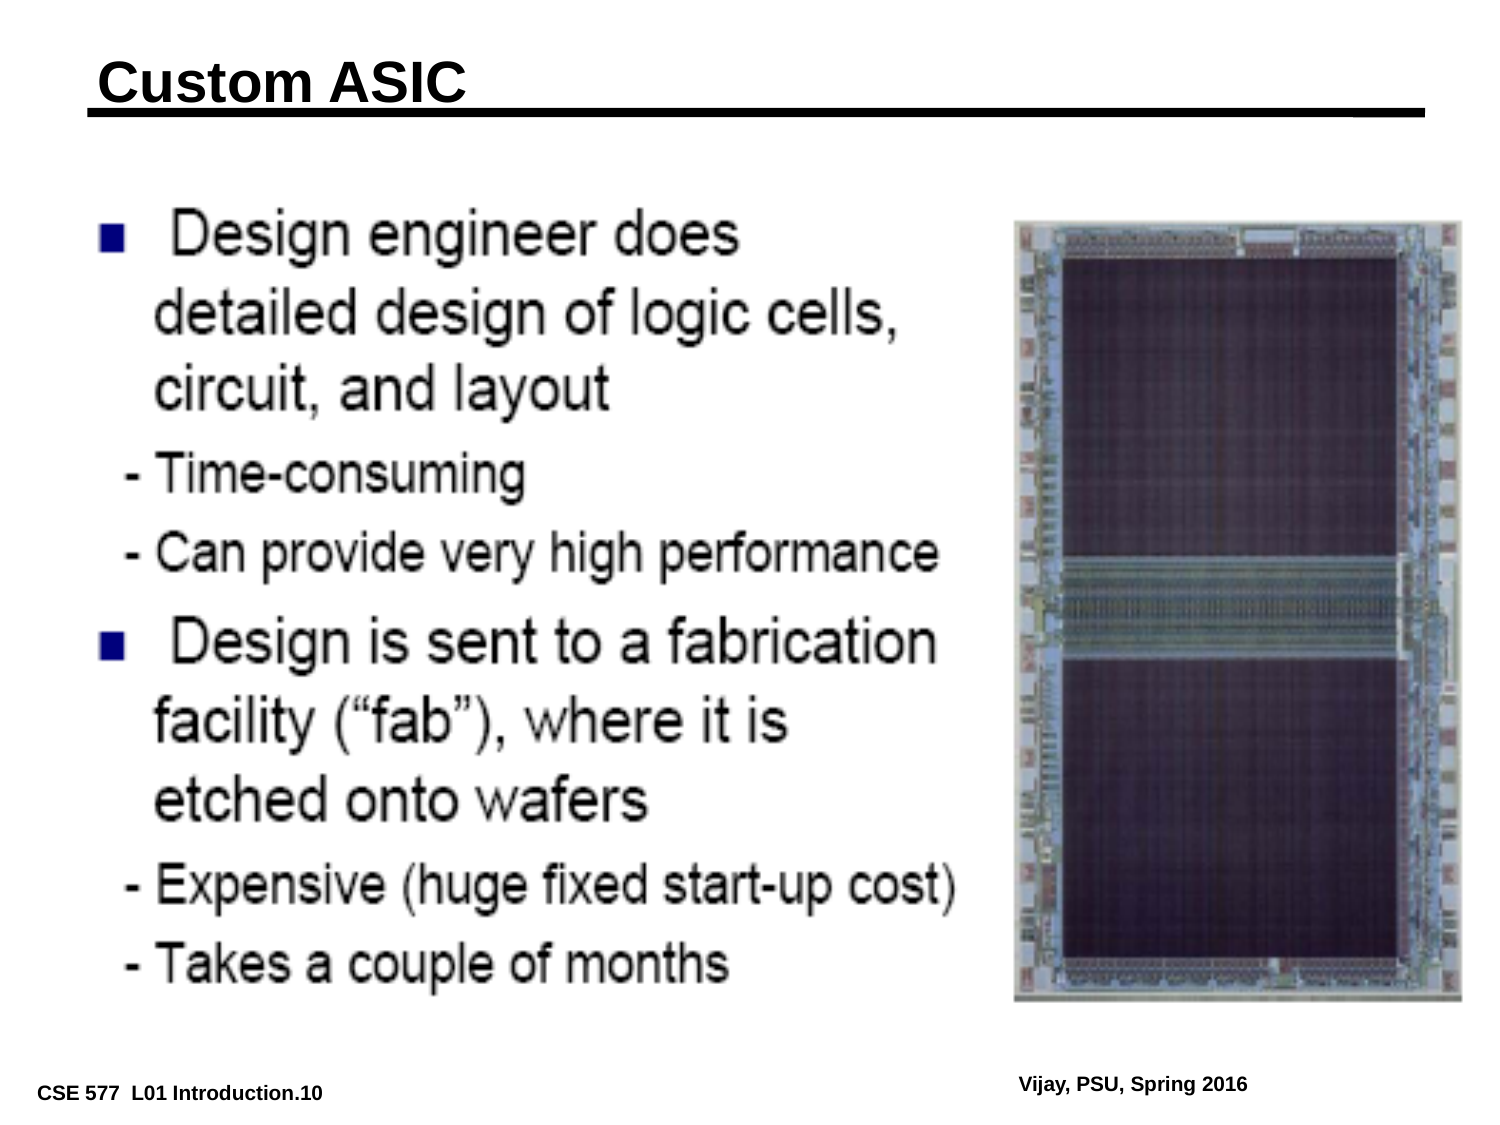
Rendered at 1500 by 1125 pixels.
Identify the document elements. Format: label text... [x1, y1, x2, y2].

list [62, 149, 1500, 1063]
title Custom ASIC [86, 49, 1426, 120]
